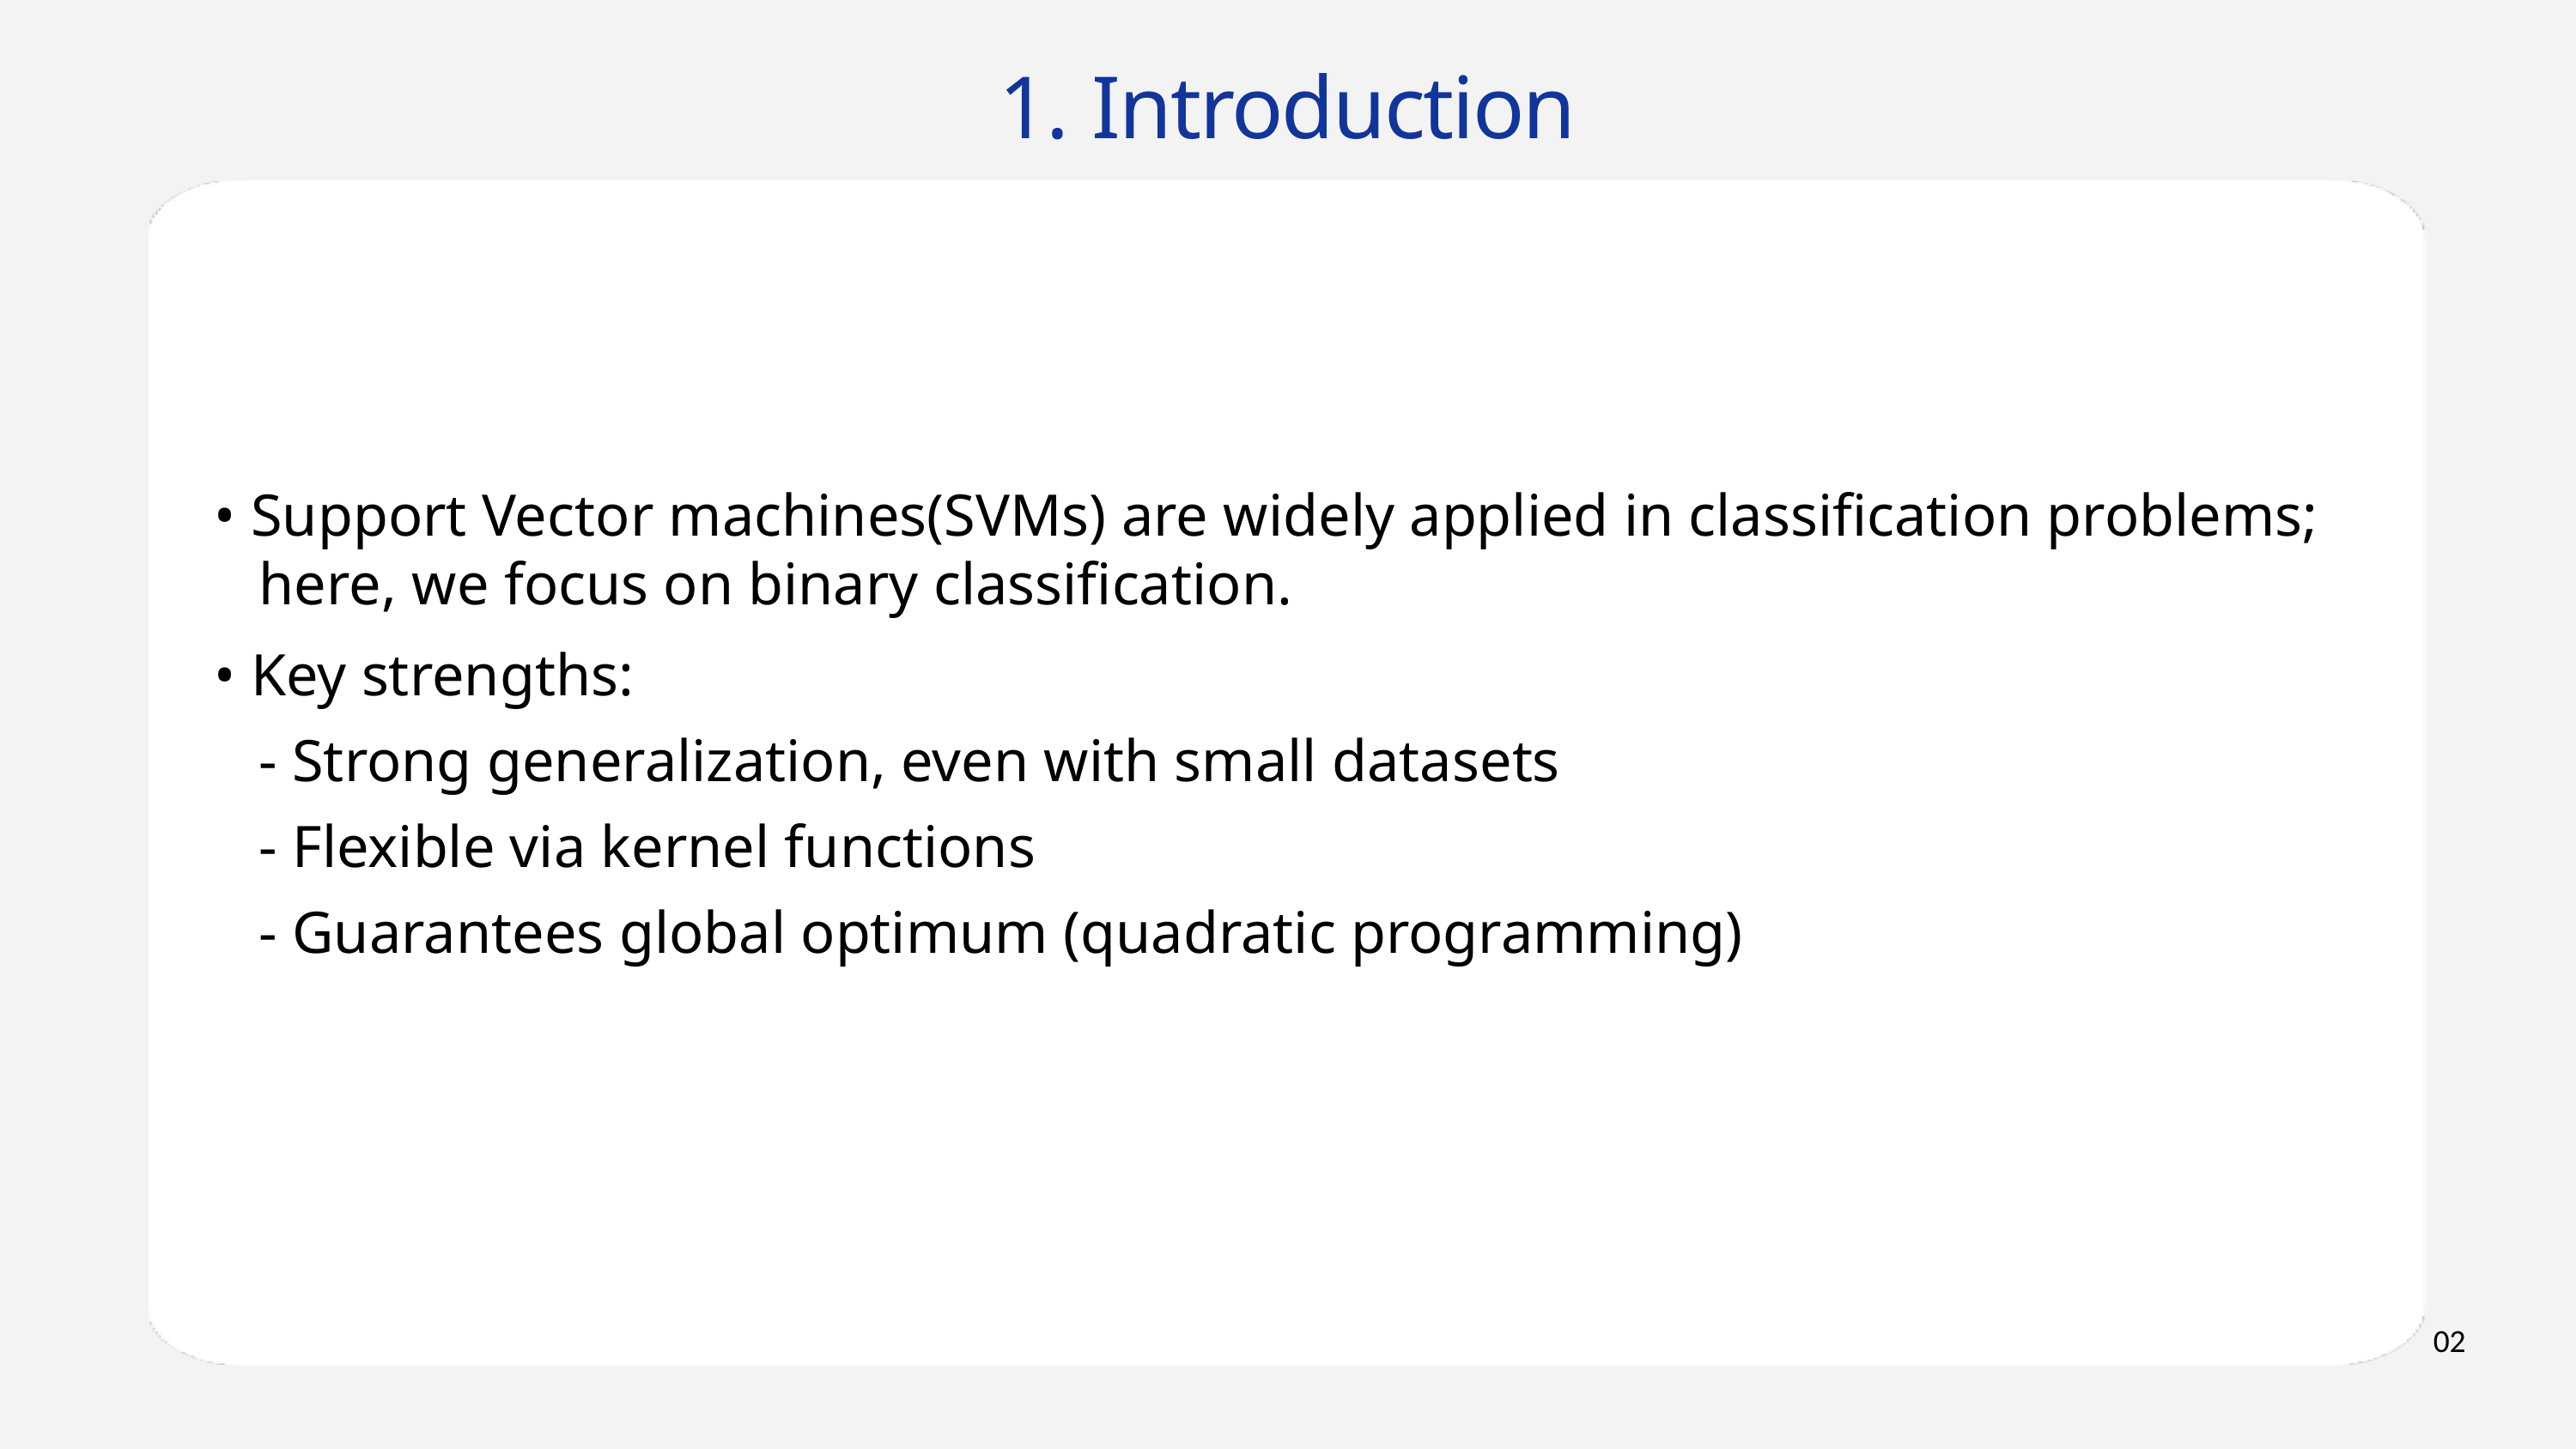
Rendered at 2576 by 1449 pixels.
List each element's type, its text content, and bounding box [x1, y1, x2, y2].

text_box 1. Introduction [309, 46, 2267, 163]
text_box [149, 180, 2427, 1367]
text_box 02 [2431, 1313, 2479, 1365]
